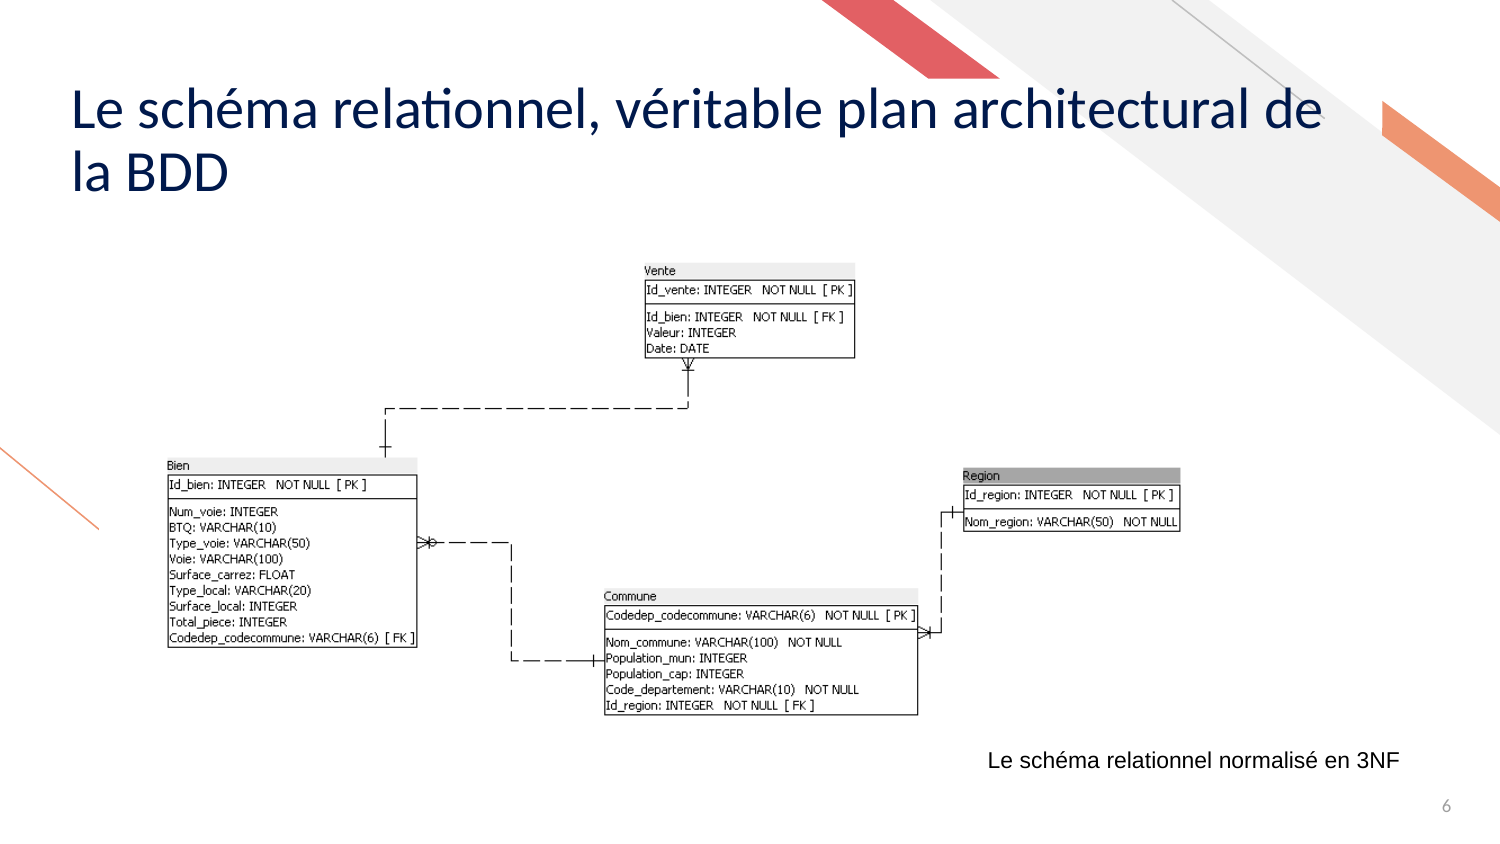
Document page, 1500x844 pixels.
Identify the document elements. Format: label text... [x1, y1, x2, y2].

slide_number 6 [1371, 782, 1463, 827]
title Le schéma relationnel, véritable plan architectural de la BDD [60, 63, 1389, 205]
text_box Le schéma relationnel normalisé en 3NF [972, 737, 1416, 780]
picture [98, 210, 1195, 738]
